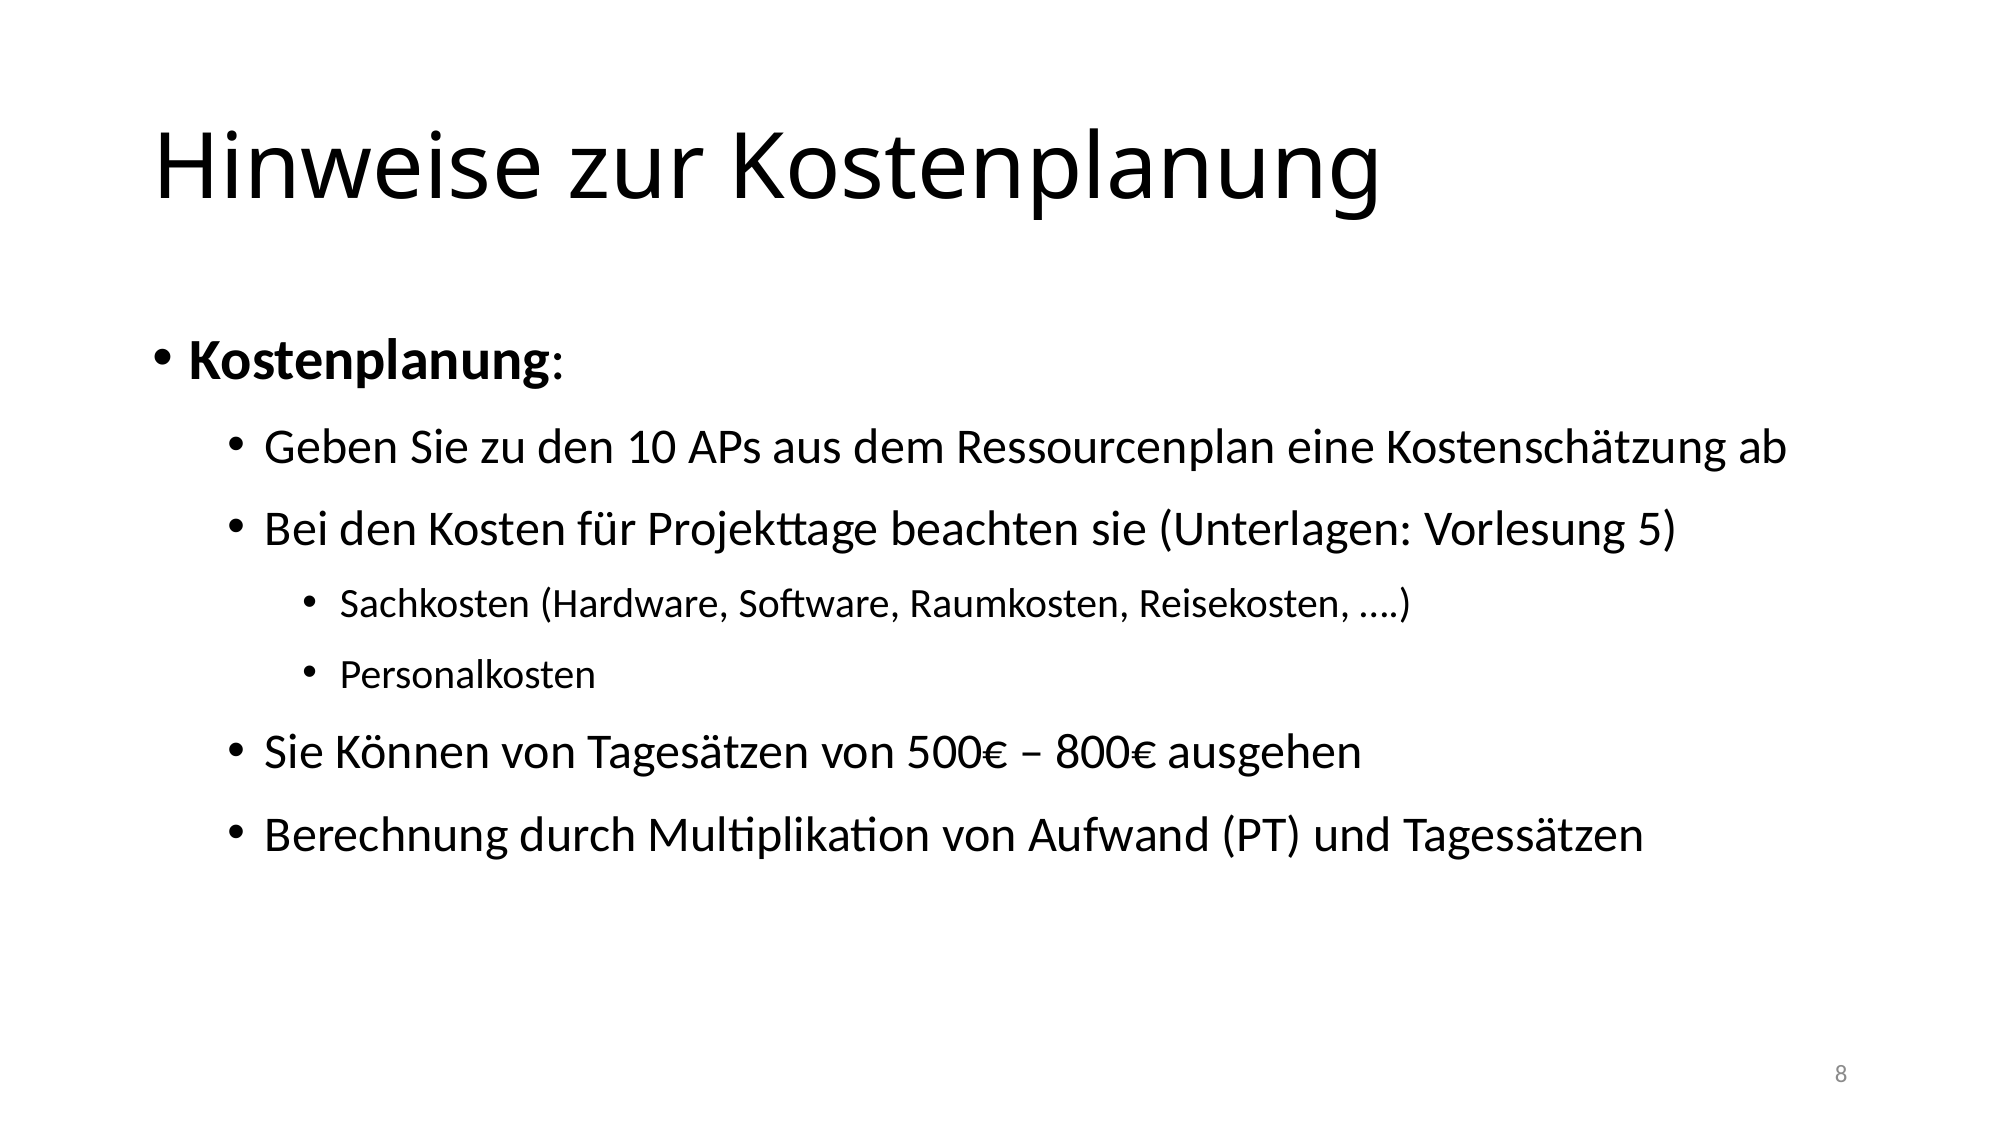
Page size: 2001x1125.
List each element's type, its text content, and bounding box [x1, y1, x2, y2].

slide_number 8 [1412, 1042, 1863, 1103]
title Hinweise zur Kostenplanung [137, 59, 1863, 278]
list Kostenplanung: Geben Sie zu den 10 APs aus dem Ressourcenplan eine Kostenschätzung ab Bei den Kosten für Projekttage beachten sie (Unterlagen: Vorlesung 5) Sachkosten (Hardware, Software, Raumkosten, Reisekosten, ….) Personalkosten Sie Können von Tagesätzen von 500€ – 800€ ausgehen Berechnung durch Multiplikation von Aufwand (PT) und Tagessätzen [137, 299, 1863, 1014]
